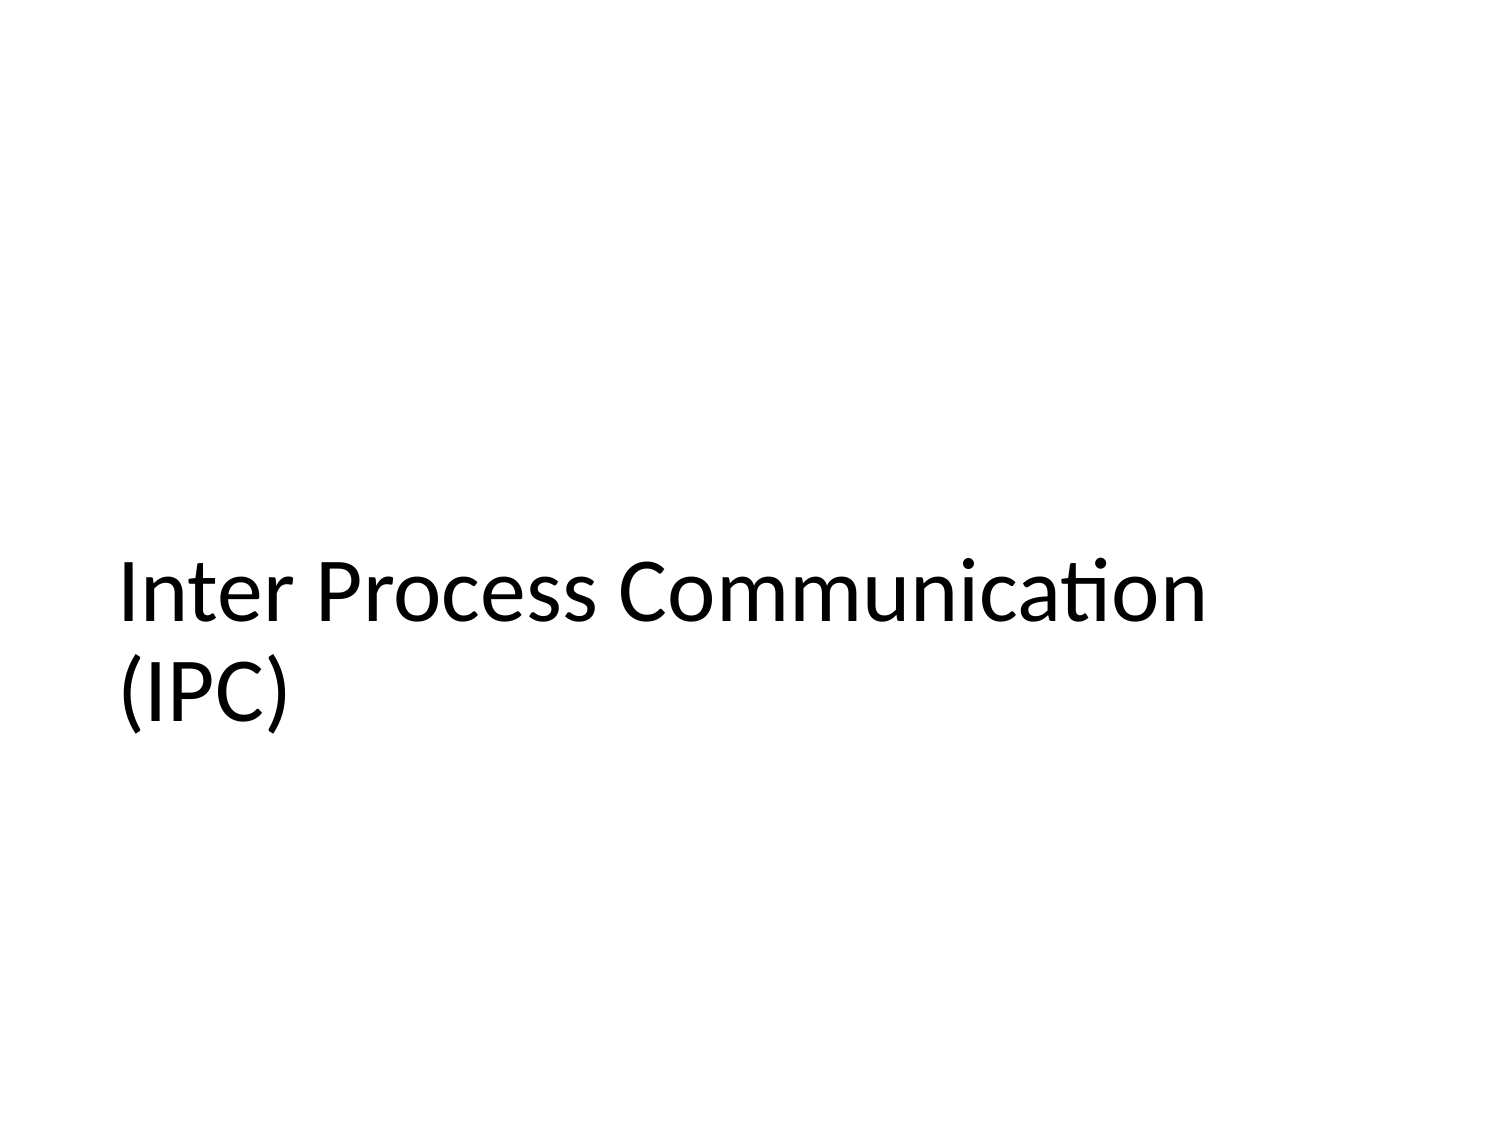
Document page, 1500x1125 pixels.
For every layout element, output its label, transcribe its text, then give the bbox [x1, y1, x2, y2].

title Inter Process Communication (IPC) [102, 280, 1397, 749]
